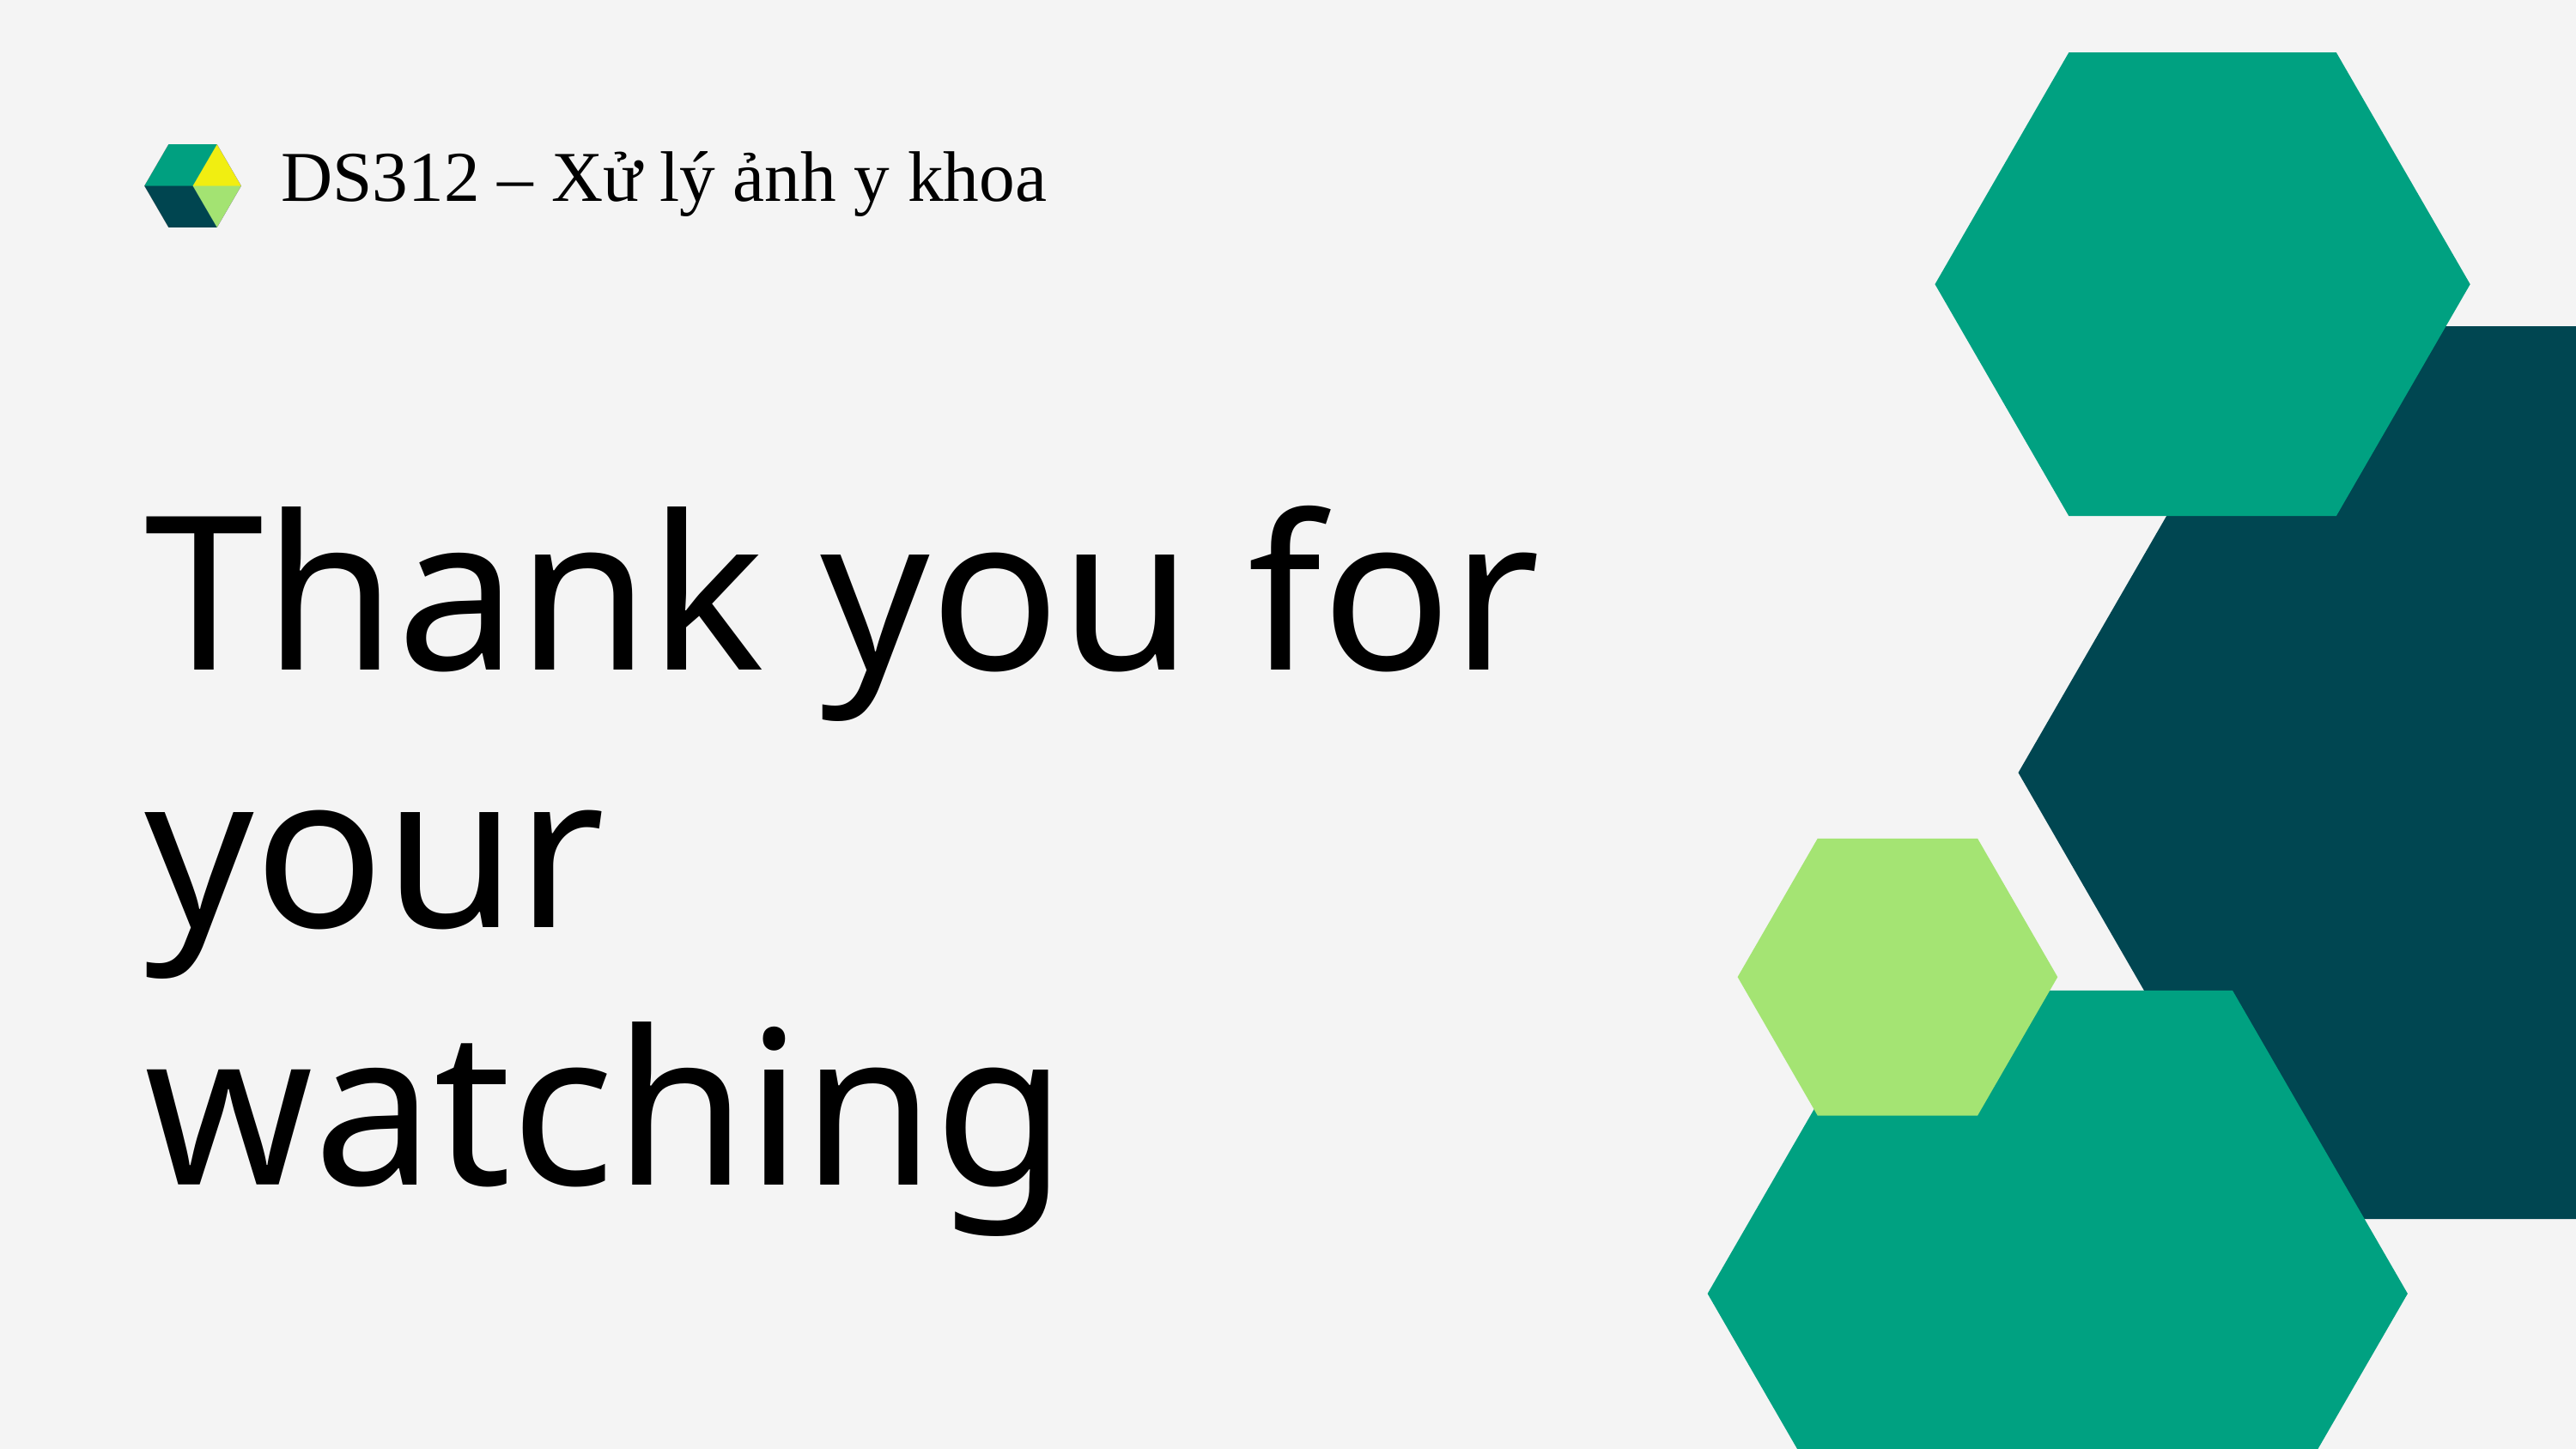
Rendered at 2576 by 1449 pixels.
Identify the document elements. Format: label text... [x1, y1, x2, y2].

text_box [1707, 990, 2409, 1449]
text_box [1737, 838, 2058, 1116]
text_box Thank you for your watching [144, 455, 1583, 1228]
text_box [2018, 325, 2576, 1220]
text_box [1935, 52, 2470, 517]
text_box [144, 144, 1170, 228]
